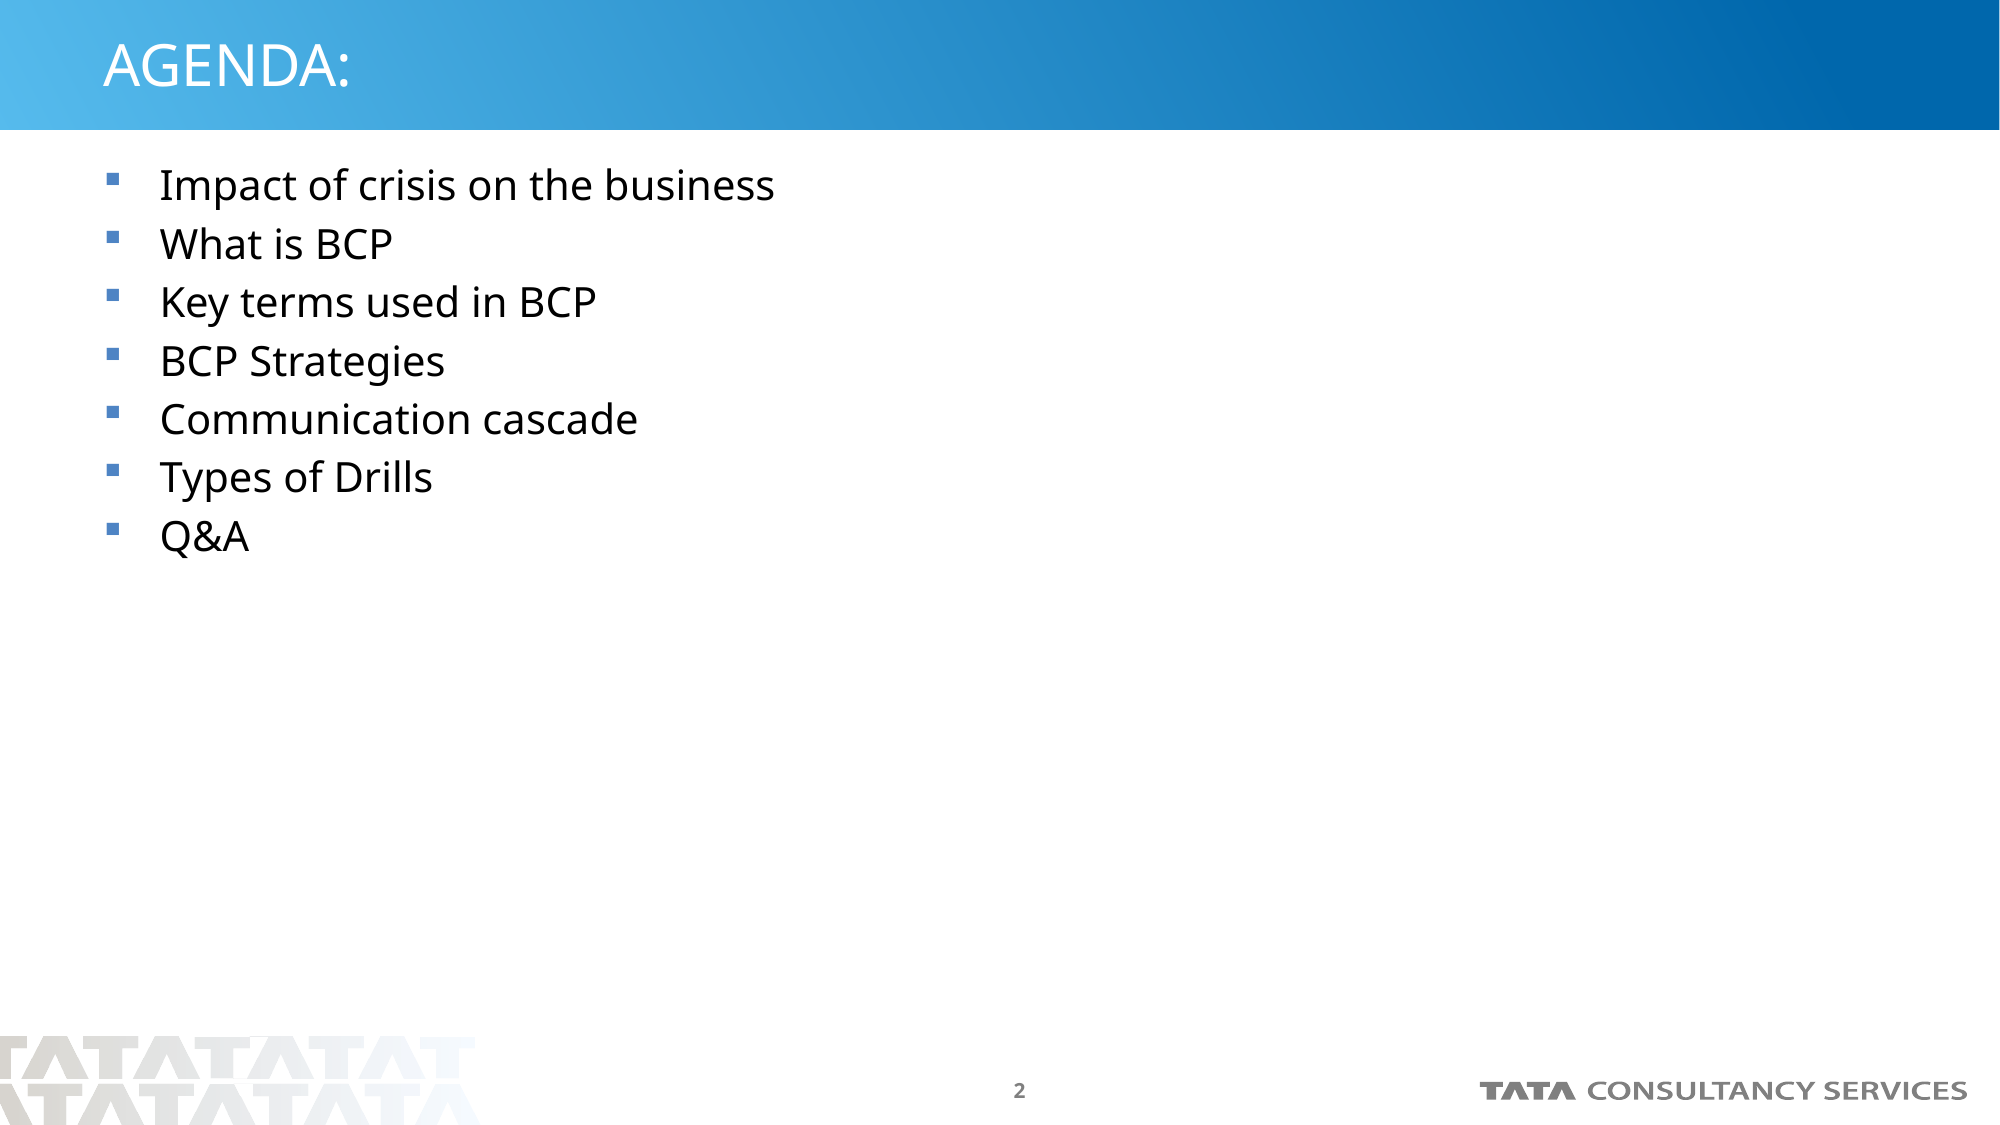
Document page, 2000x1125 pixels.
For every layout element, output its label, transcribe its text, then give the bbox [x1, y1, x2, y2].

title AGENDA: [88, 9, 1950, 116]
list Impact of crisis on the business What is BCP Key terms used in BCP BCP Strategies Communication cascade Types of Drills Q&A [88, 151, 1950, 895]
